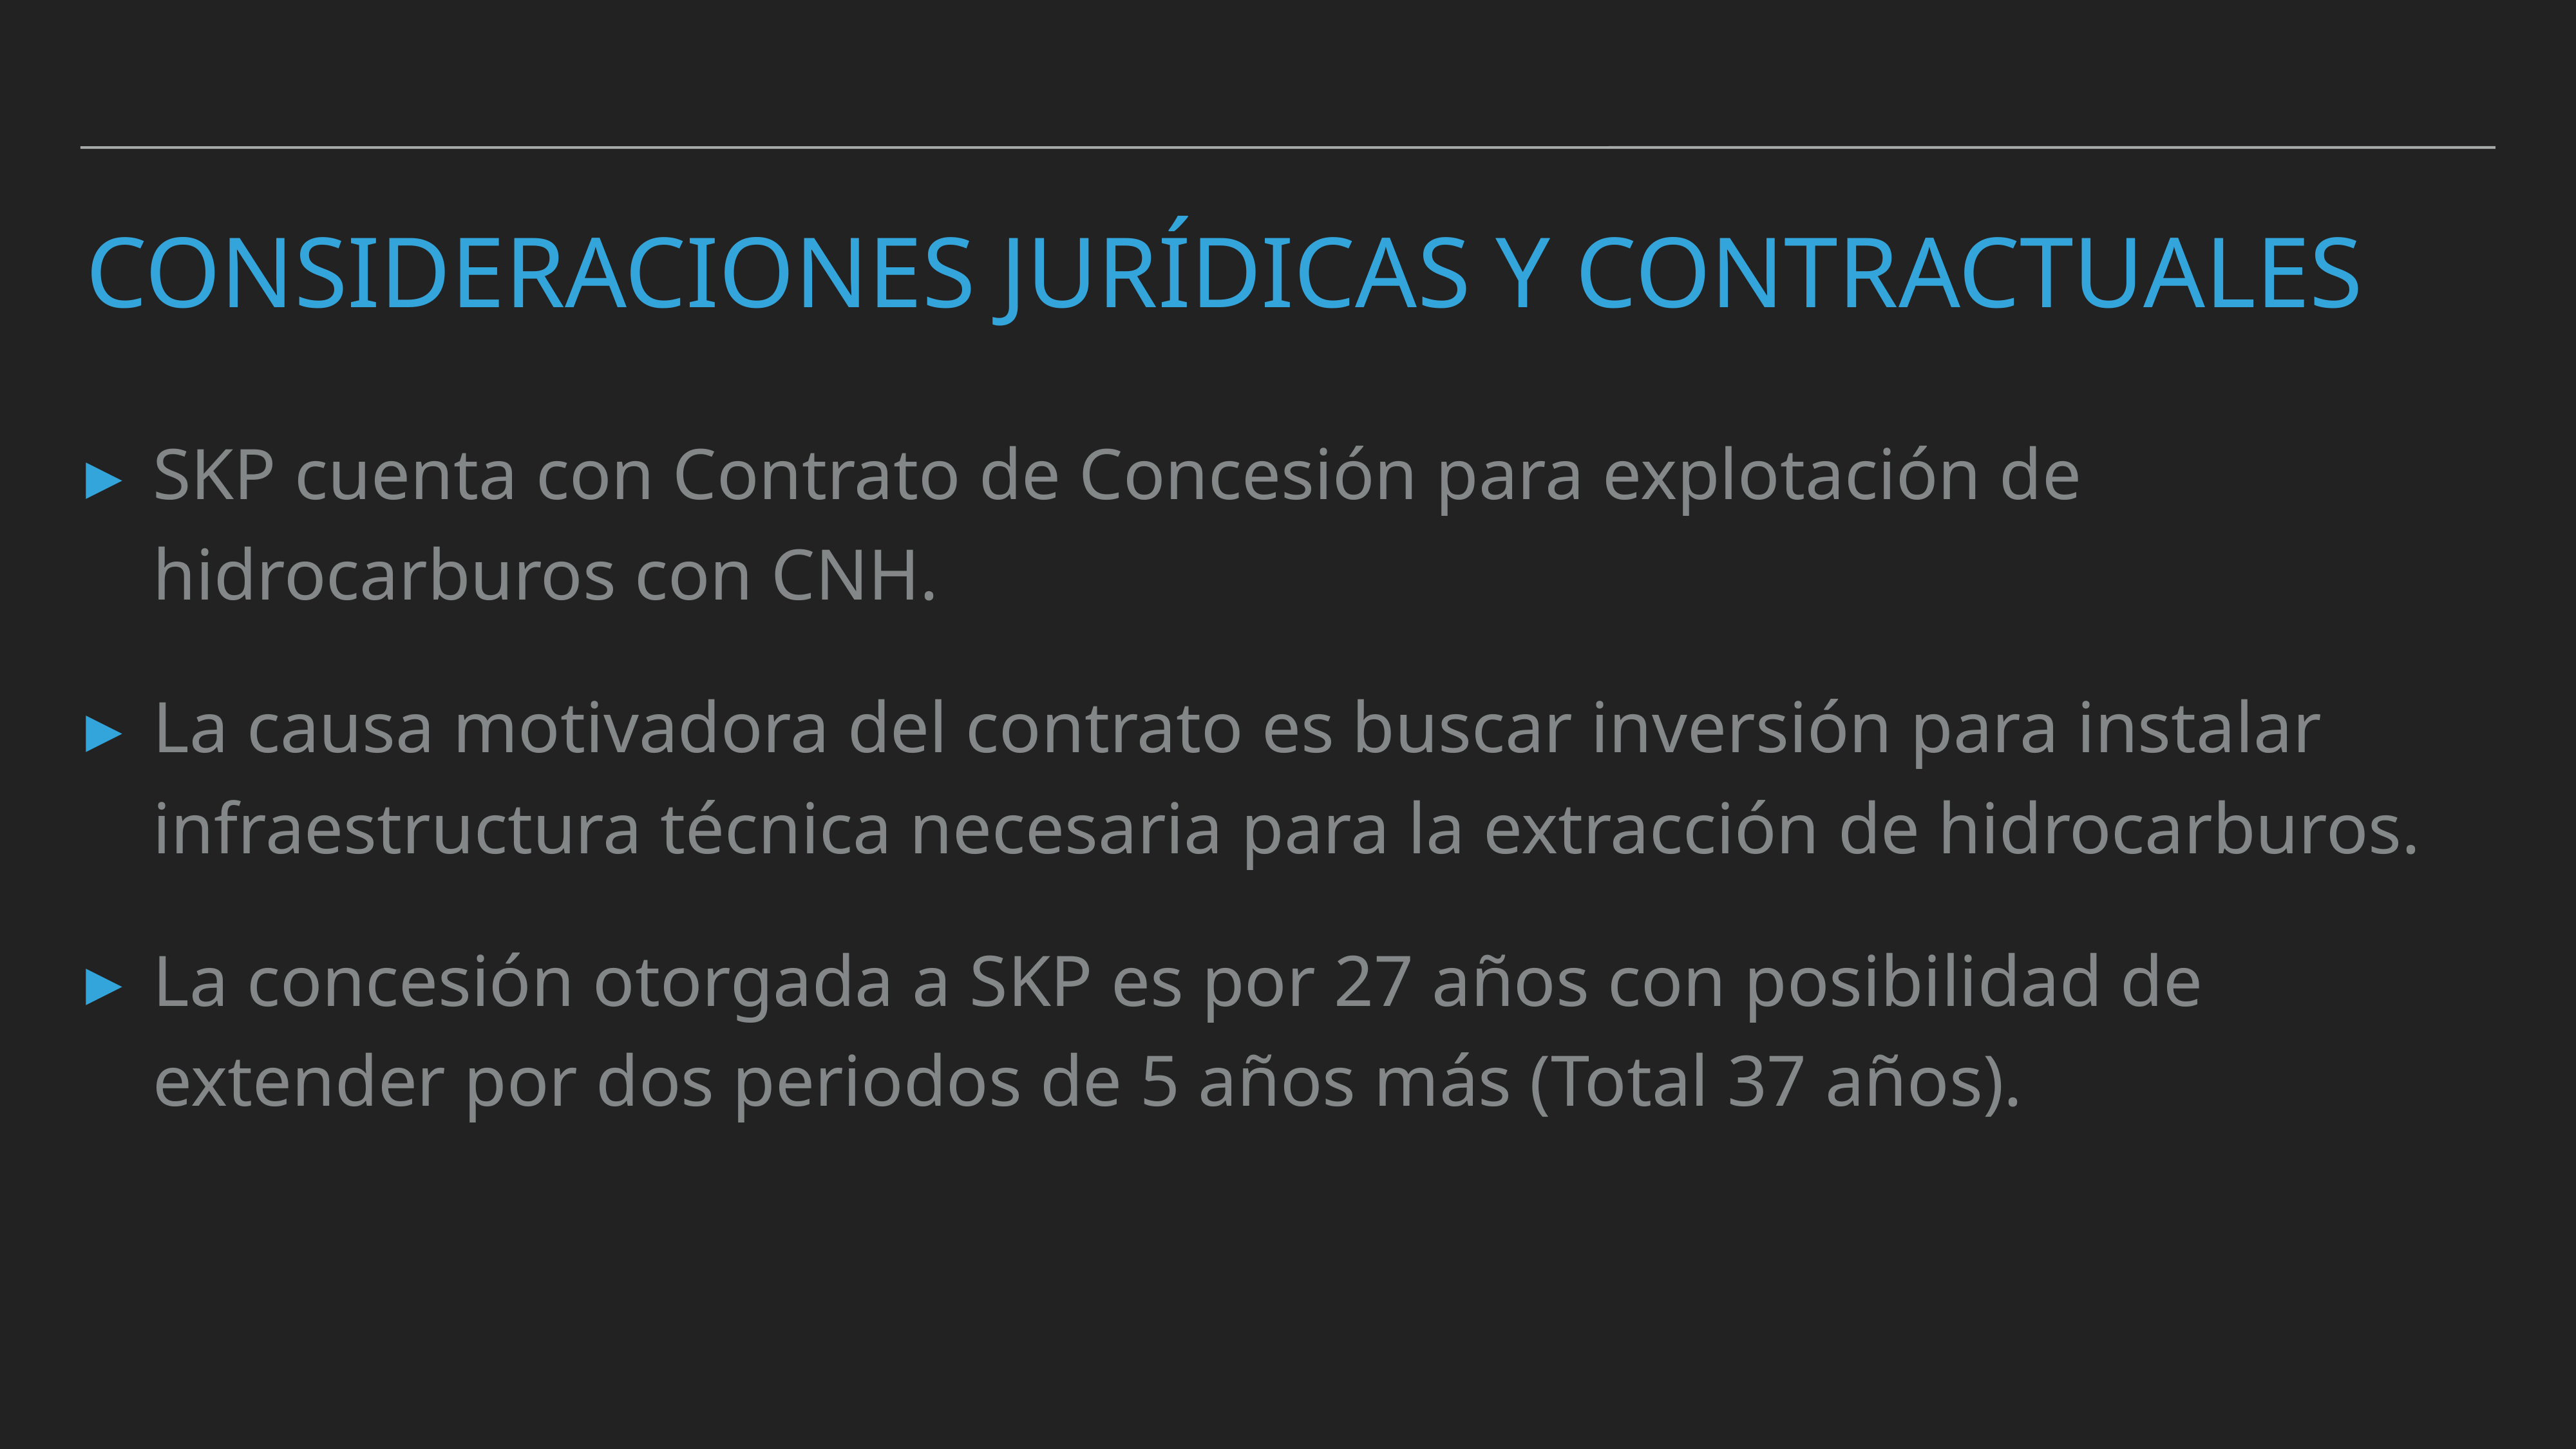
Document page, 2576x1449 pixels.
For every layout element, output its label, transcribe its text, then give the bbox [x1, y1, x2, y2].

list SKP cuenta con Contrato de Concesión para explotación de hidrocarburos con CNH. La causa motivadora del contrato es buscar inversión para instalar infraestructura técnica necesaria para la extracción de hidrocarburos. La concesión otorgada a SKP es por 27 años con posibilidad de extender por dos periodos de 5 años más (Total 37 años). [80, 407, 2496, 1316]
title Consideraciones jurídicas y contractuales [80, 227, 2496, 336]
